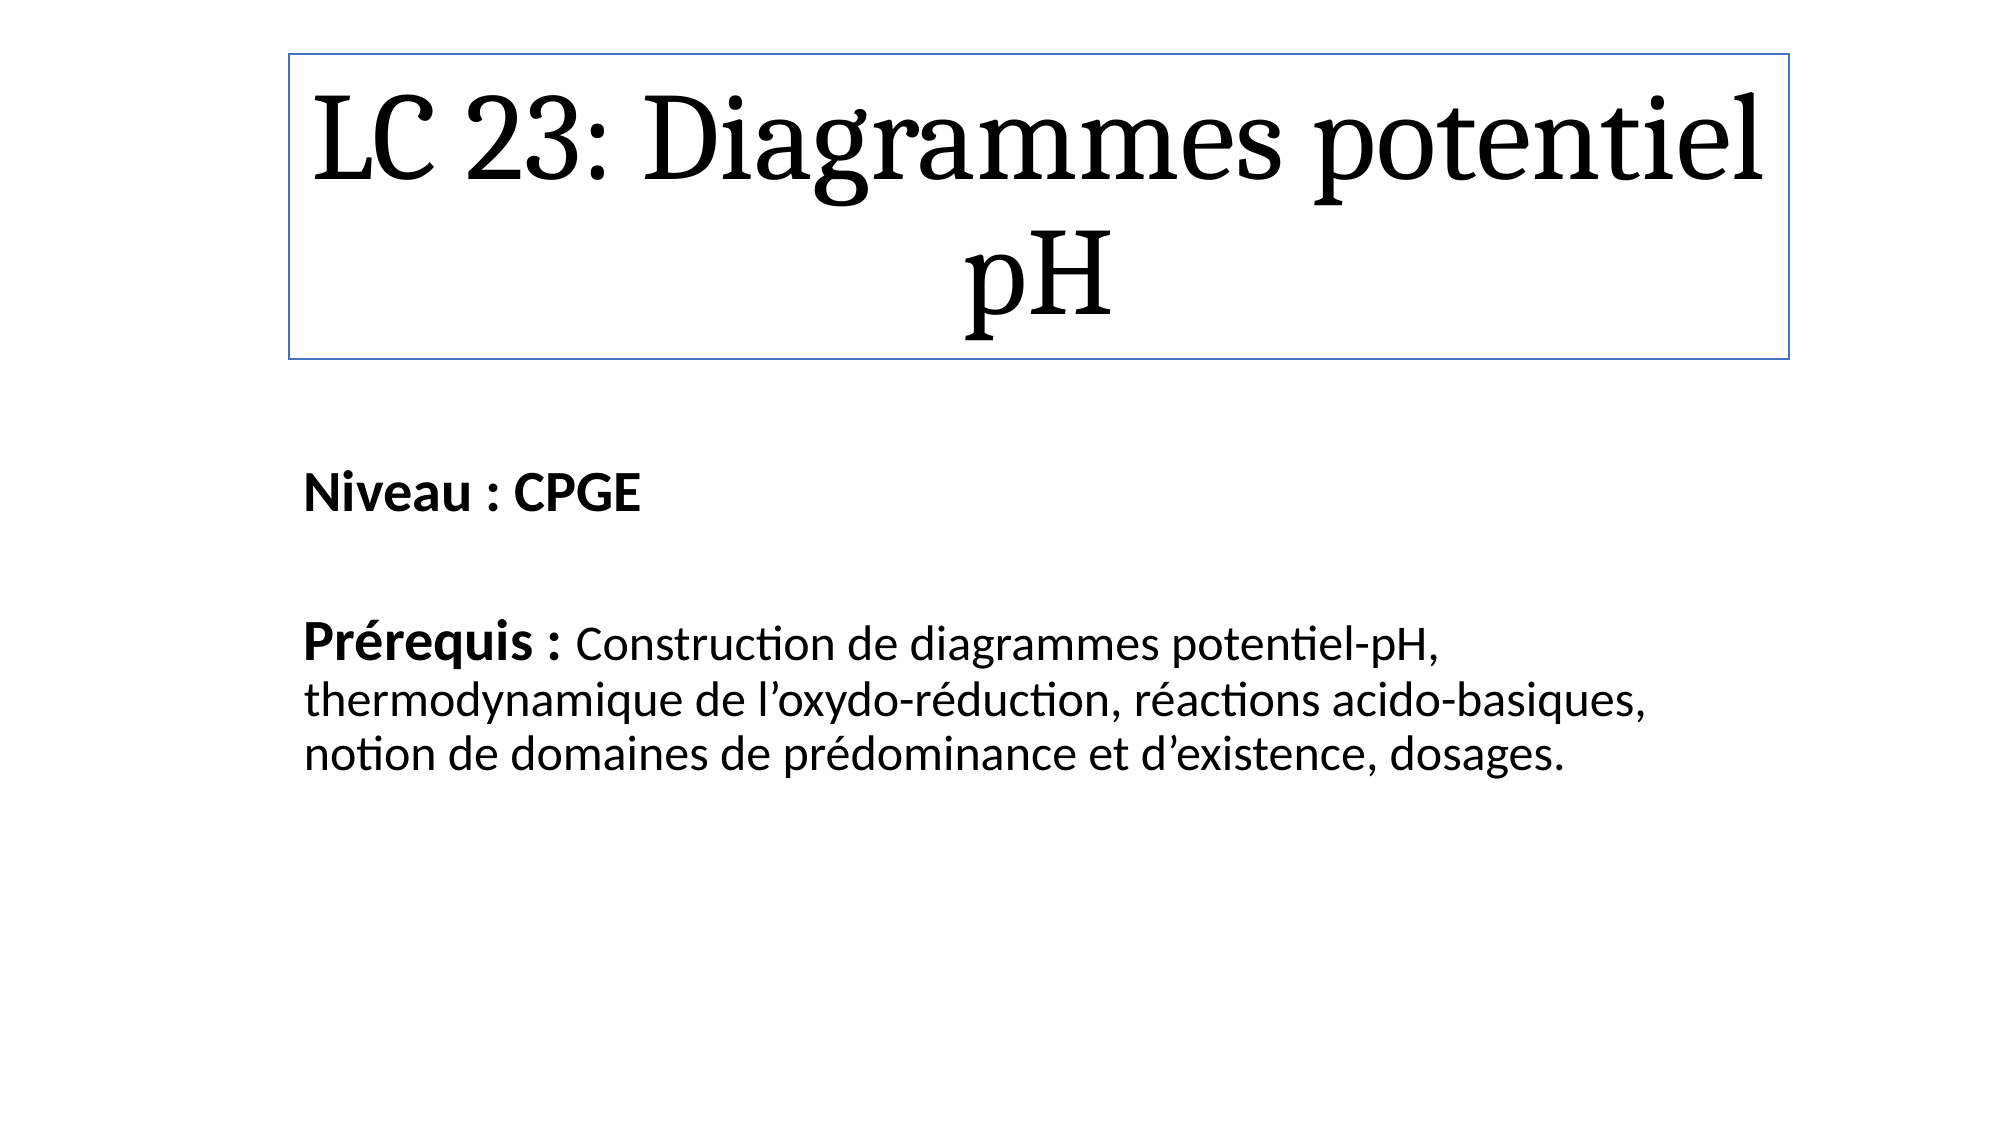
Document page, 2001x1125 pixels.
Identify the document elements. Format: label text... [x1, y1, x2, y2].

text_box LC 23: Diagrammes potentiel pH [288, 53, 1790, 360]
text_box Niveau : CPGE Prérequis : Construction de diagrammes potentiel-pH, thermodynamique de l’oxydo-réduction, réactions acido-basiques, notion de domaines de prédominance et d’existence, dosages. [288, 453, 1789, 1125]
